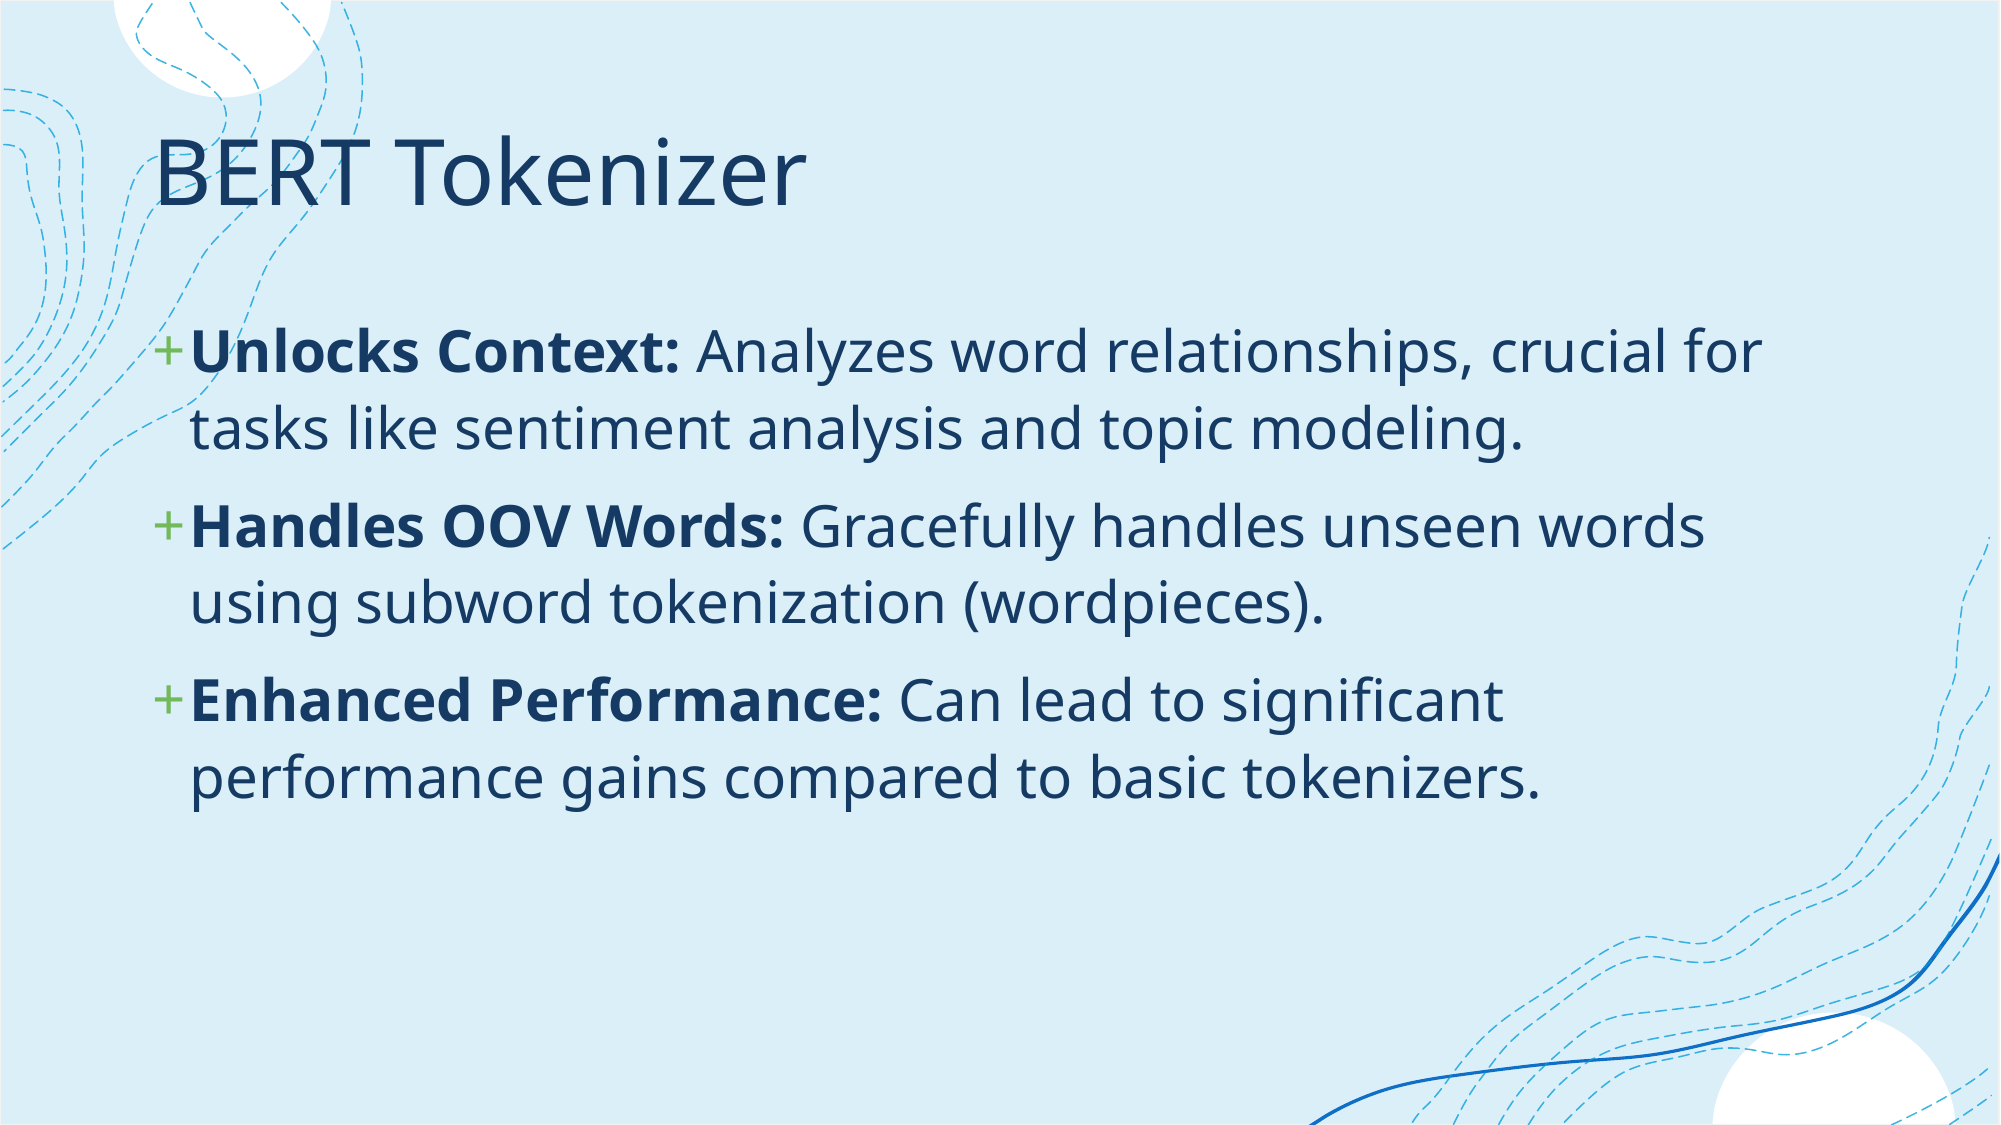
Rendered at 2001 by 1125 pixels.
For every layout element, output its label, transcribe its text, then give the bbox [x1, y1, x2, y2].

list Unlocks Context: Analyzes word relationships, crucial for tasks like sentiment analysis and topic modeling. Handles OOV Words: Gracefully handles unseen words using subword tokenization (wordpieces). Enhanced Performance: Can lead to significant performance gains compared to basic tokenizers. [137, 299, 1863, 1014]
title BERT Tokenizer [137, 59, 1863, 278]
